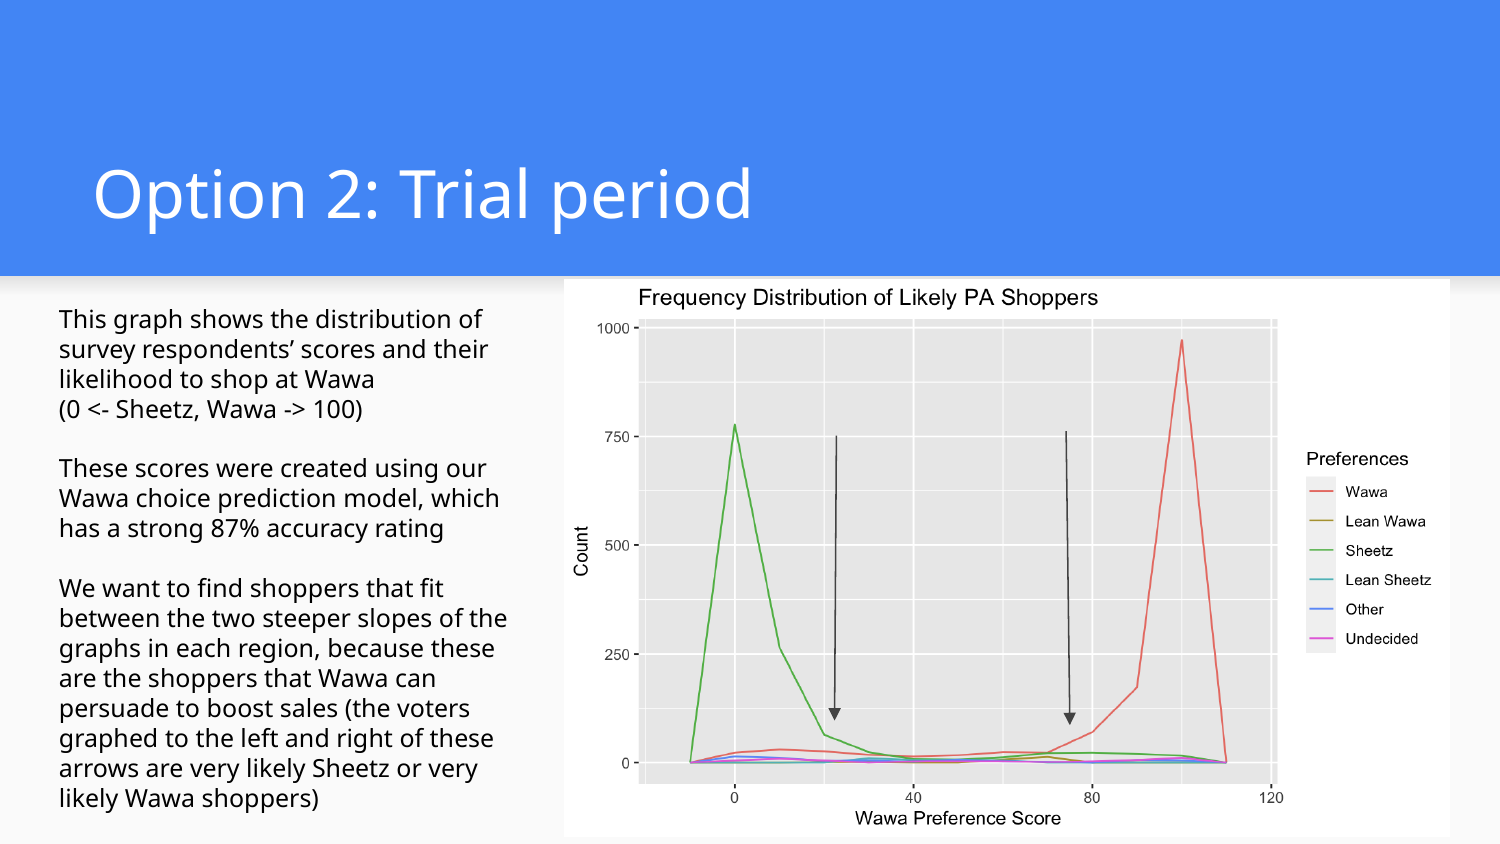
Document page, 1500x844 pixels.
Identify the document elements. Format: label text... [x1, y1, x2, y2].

text_box This graph shows the distribution of survey respondents’ scores and their likelihood to shop at Wawa (0 <- Sheetz, Wawa -> 100) These scores were created using our Wawa choice prediction model, which has a strong 87% accuracy rating We want to find shoppers that fit between the two steeper slopes of the graphs in each region, because these are the shoppers that Wawa can persuade to boost sales (the voters graphed to the left and right of these arrows are very likely Sheetz or very likely Wawa shoppers) [44, 288, 533, 828]
title Option 2: Trial period [77, 121, 1427, 248]
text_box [1065, 430, 1071, 726]
picture [564, 279, 1450, 837]
